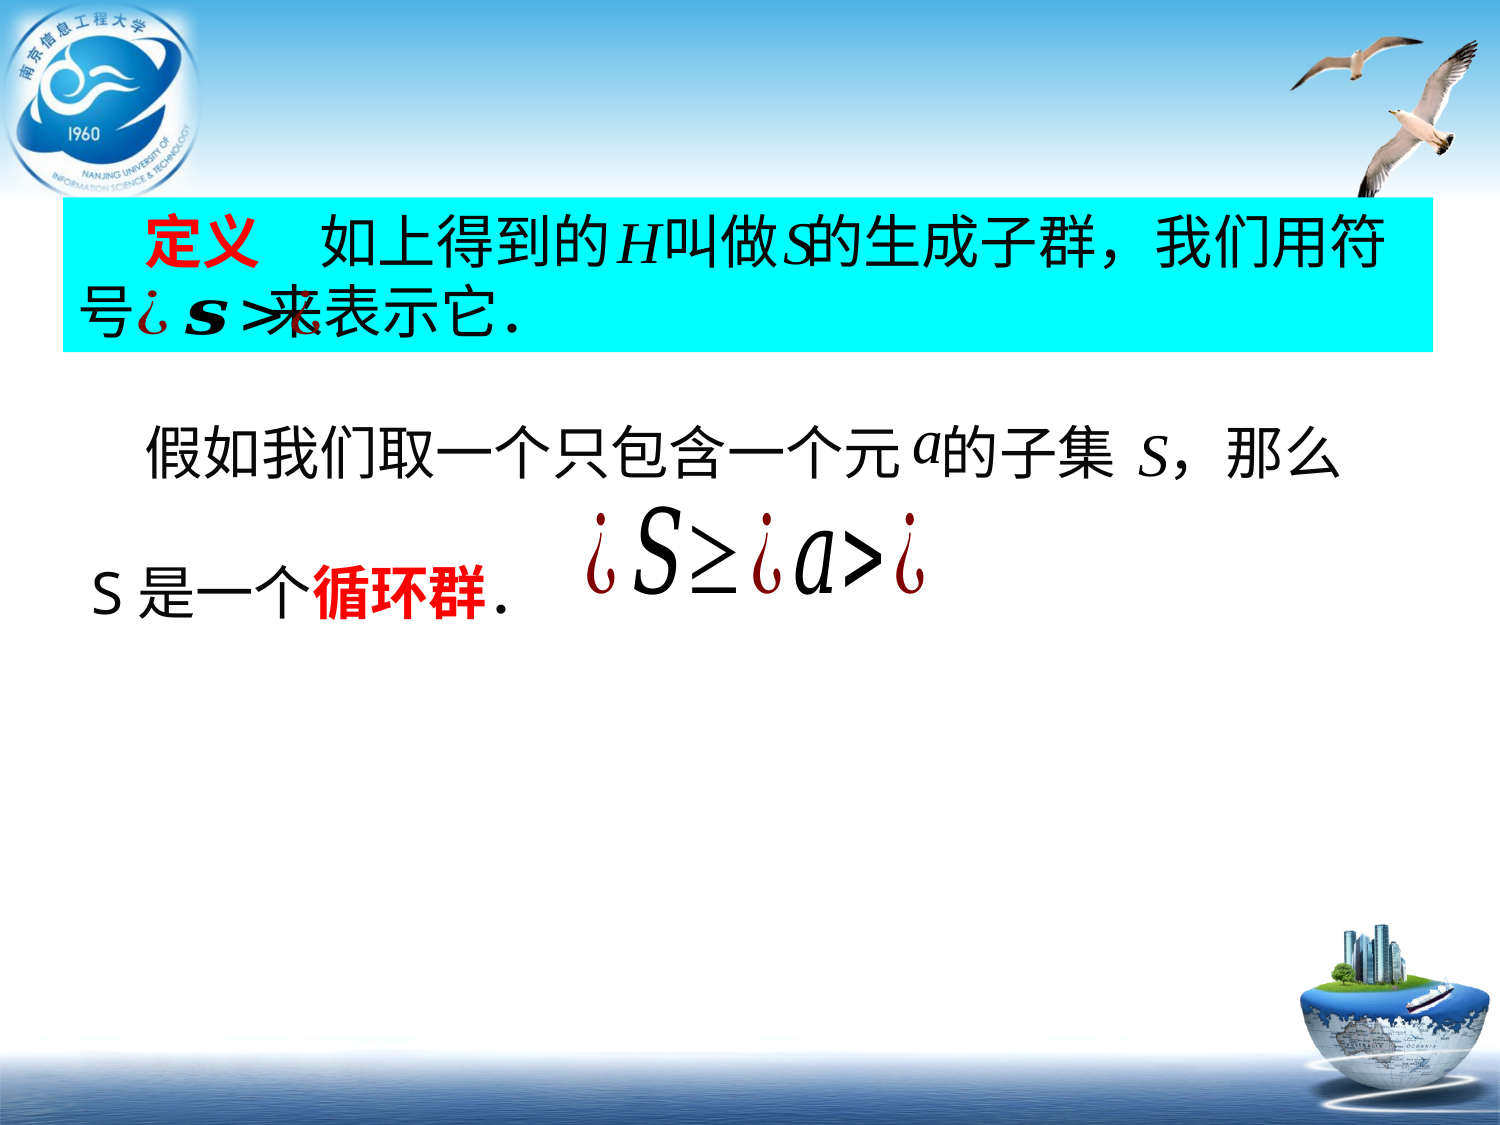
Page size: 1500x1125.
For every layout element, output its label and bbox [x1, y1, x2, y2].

text_box [62, 197, 1434, 353]
picture [1289, 35, 1500, 213]
text_box [76, 408, 1424, 635]
picture [0, 920, 1500, 1125]
picture [26, 24, 178, 174]
